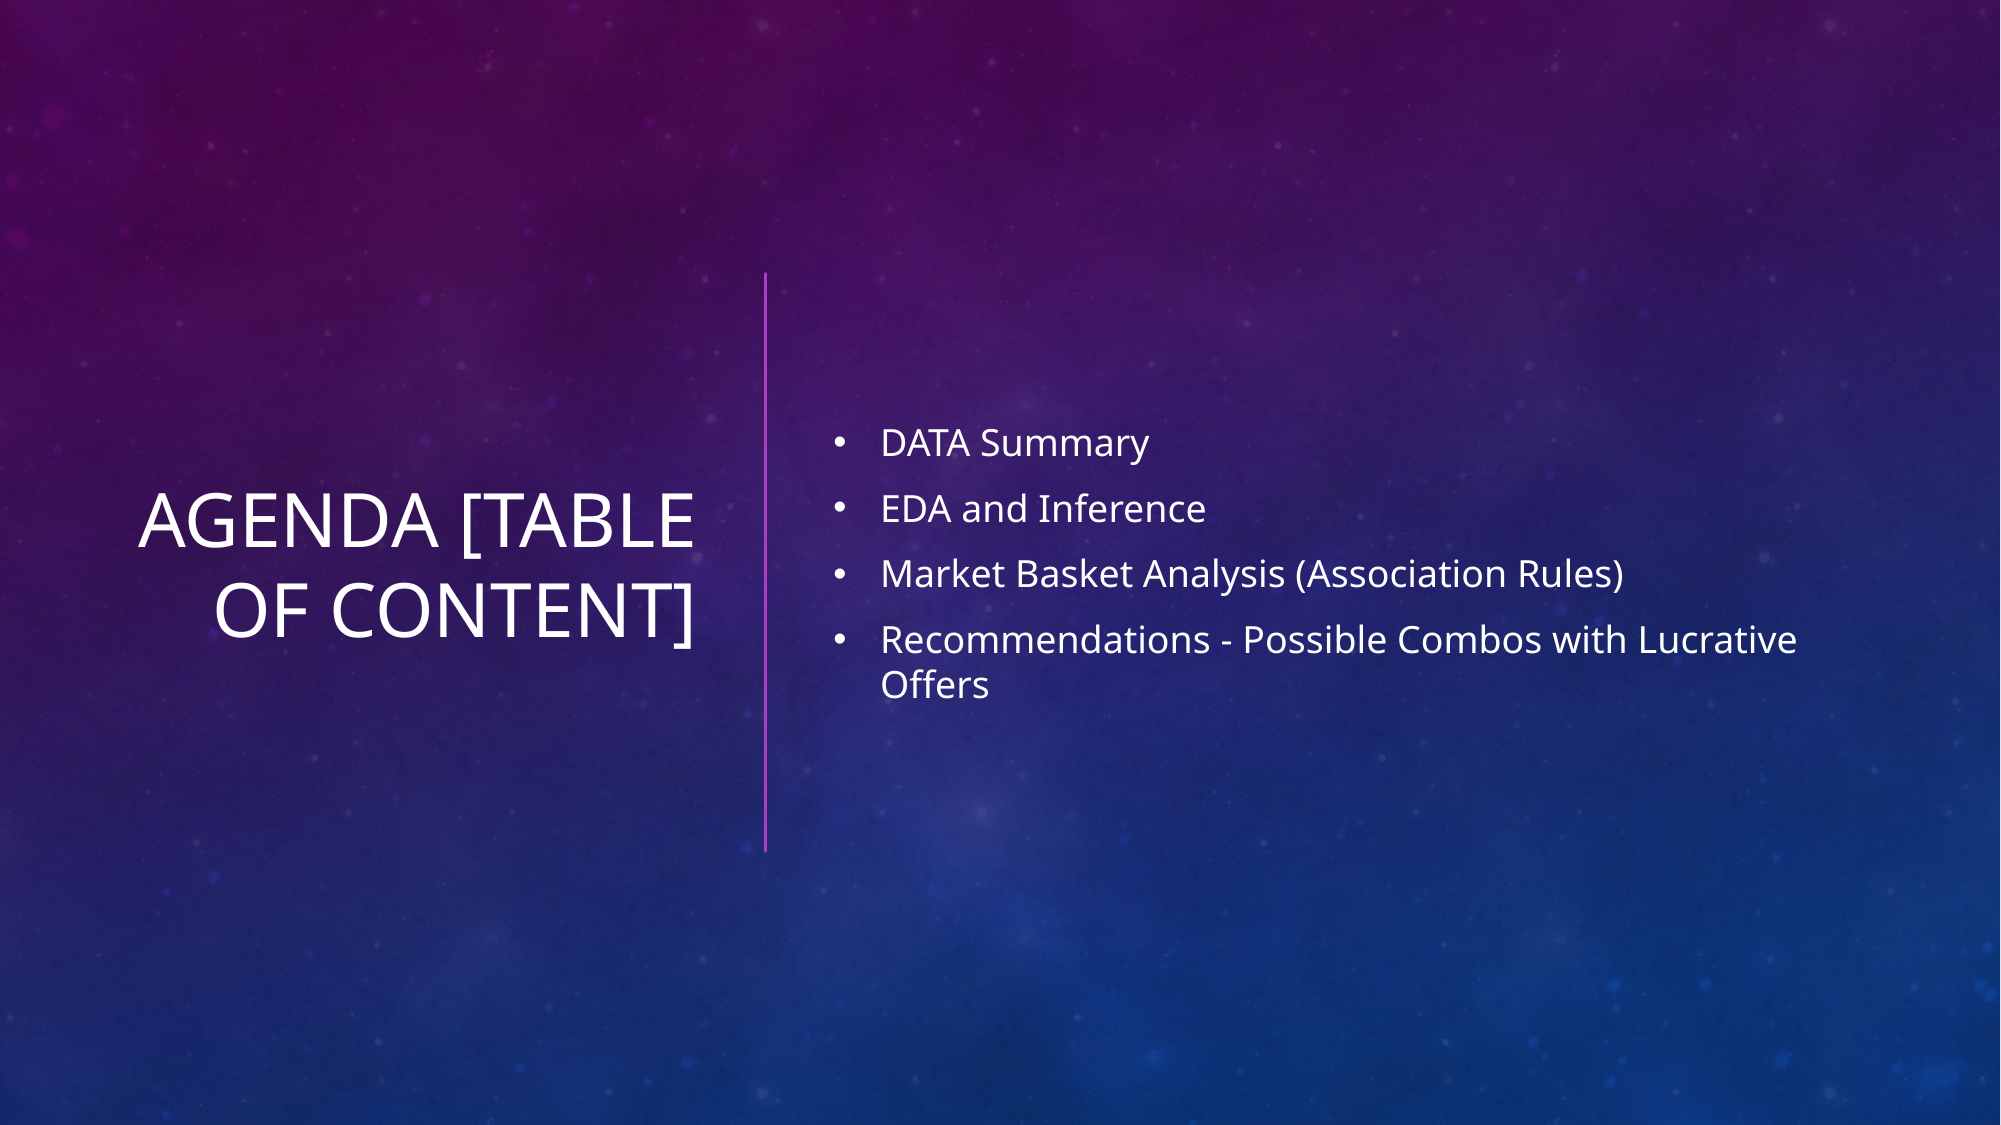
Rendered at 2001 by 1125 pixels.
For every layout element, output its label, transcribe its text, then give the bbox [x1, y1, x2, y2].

text_box [0, 0, 2000, 1125]
title Agenda [Table OF CONTENT] [112, 188, 713, 937]
list DATA Summary EDA and Inference Market Basket Analysis (Association Rules) Recommendations - Possible Combos with Lucrative Offers [818, 188, 1888, 937]
